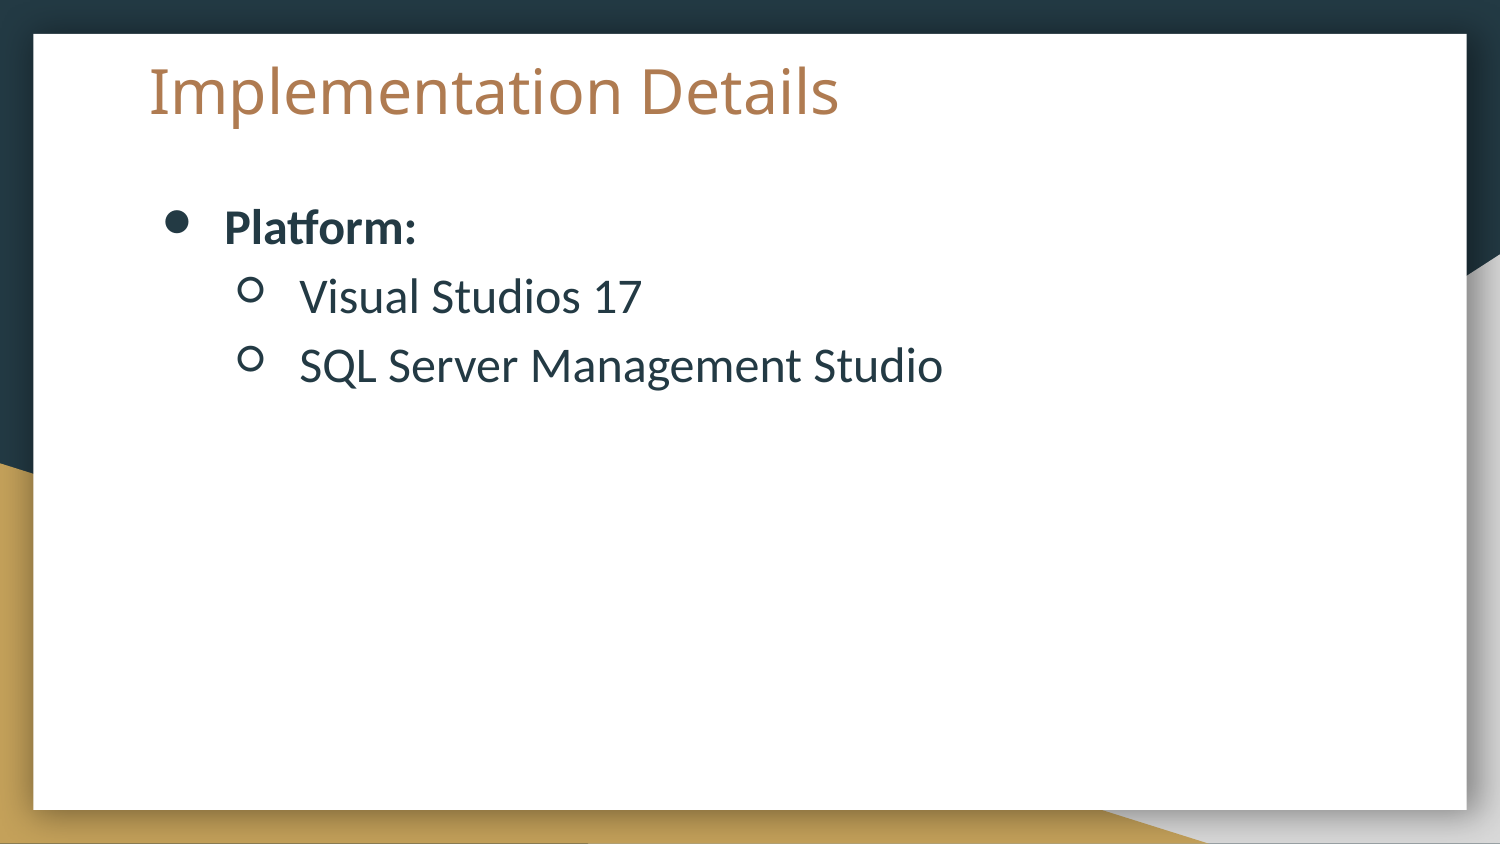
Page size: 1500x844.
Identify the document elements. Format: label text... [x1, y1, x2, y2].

list Platform: Visual Studios 17 SQL Server Management Studio [134, 170, 1366, 781]
title Implementation Details [134, 37, 1366, 170]
